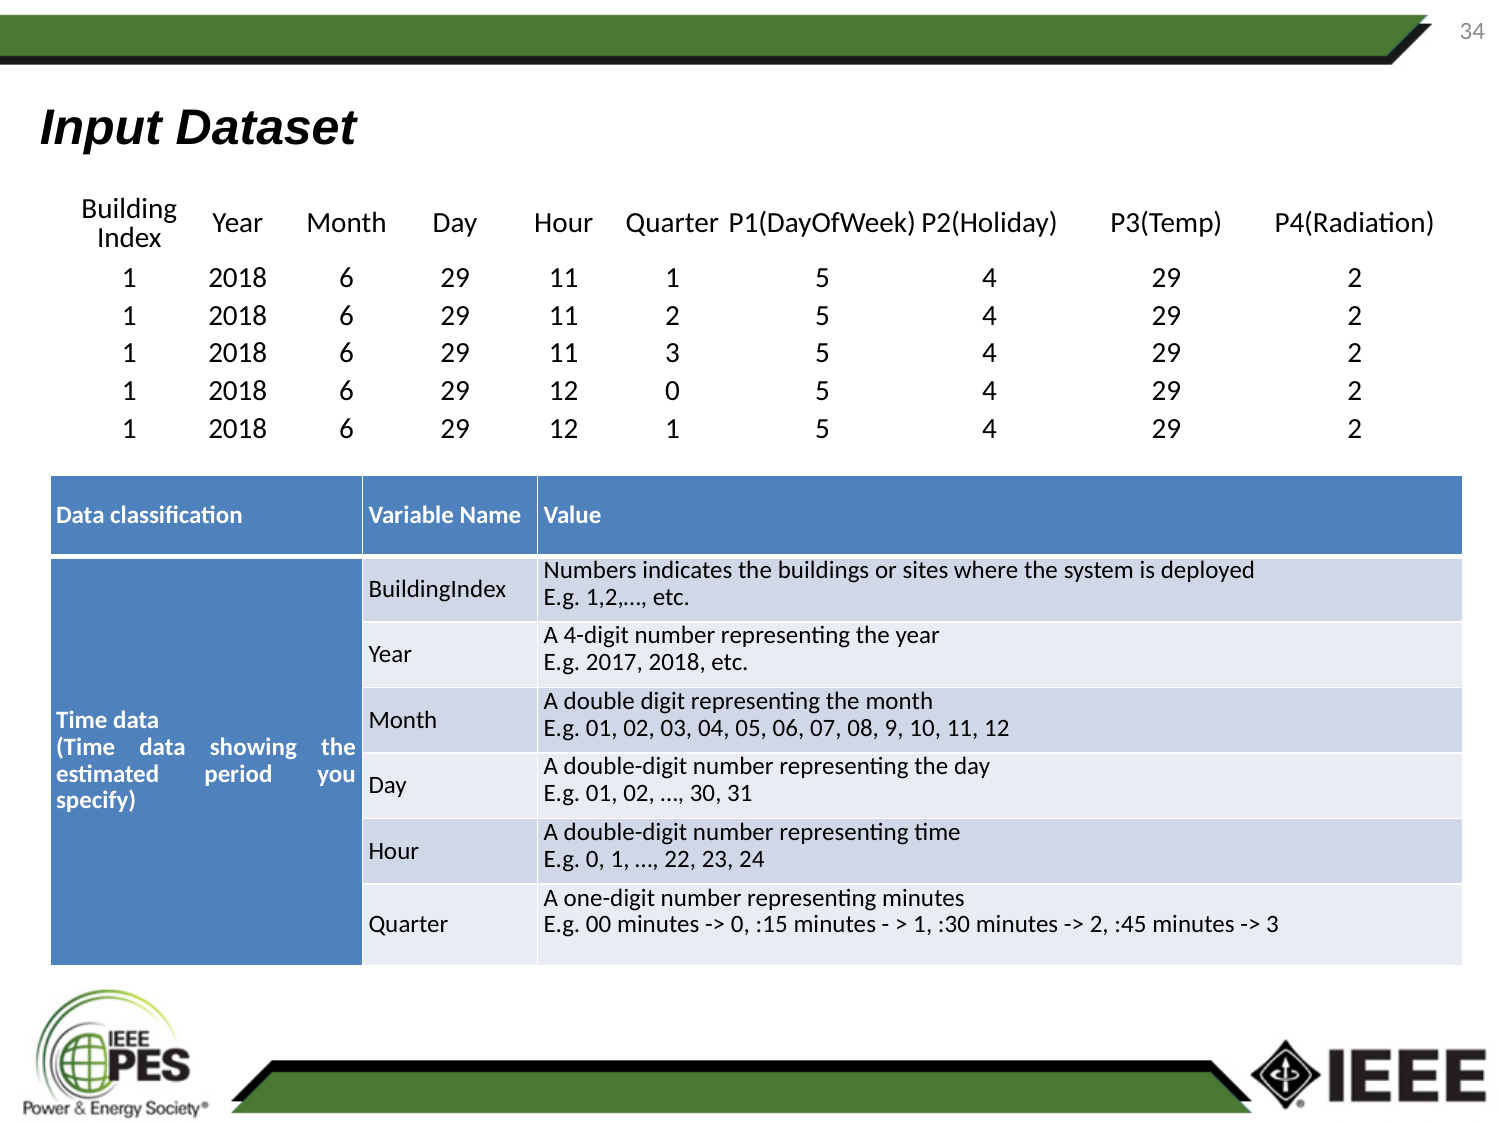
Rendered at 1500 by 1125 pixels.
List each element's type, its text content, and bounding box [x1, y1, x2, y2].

table_cell 5 [727, 374, 918, 411]
text_box Input Dataset [24, 87, 1488, 163]
table_cell 6 [292, 374, 401, 411]
table_cell 1 [75, 298, 184, 336]
table_cell Numbers indicates the buildings or sites where the system is deployed E.g. 1,2,…, etc. [538, 559, 1462, 621]
table_cell 29 [401, 374, 509, 411]
table_cell 29 [401, 411, 509, 449]
table_header Variable Name [363, 476, 537, 554]
table_cell 1 [618, 411, 727, 449]
table_cell 2 [1272, 336, 1437, 374]
table_cell 2 [1272, 374, 1437, 411]
table_cell Month [363, 688, 537, 752]
table_cell 1 [618, 260, 727, 298]
table_cell 29 [1061, 298, 1272, 336]
table_header P3(Temp) [1061, 189, 1272, 260]
table_cell 2018 [184, 260, 292, 298]
table_cell 1 [75, 336, 184, 374]
table_cell 1 [75, 411, 184, 449]
table_cell 12 [509, 374, 618, 411]
table_cell Quarter [363, 885, 537, 965]
table_cell 29 [401, 336, 509, 374]
table_cell 29 [1061, 374, 1272, 411]
table_cell 11 [509, 298, 618, 336]
table_cell Day [363, 754, 537, 818]
table_cell 2 [1272, 260, 1437, 298]
table_cell 6 [292, 411, 401, 449]
table_cell Time data (Time data showing the estimated period you specify) [51, 559, 362, 965]
table_cell 11 [509, 260, 618, 298]
table_cell 1 [75, 260, 184, 298]
table_header Quarter [618, 189, 727, 260]
table_cell 5 [727, 336, 918, 374]
table_cell 2018 [184, 336, 292, 374]
table_header P1(DayOfWeek) [727, 189, 918, 260]
table_cell 12 [509, 411, 618, 449]
table_cell 29 [1061, 336, 1272, 374]
table_cell 4 [918, 336, 1061, 374]
table_cell 2 [618, 298, 727, 336]
table_cell 29 [1061, 260, 1272, 298]
table_cell 4 [918, 298, 1061, 336]
table_cell 4 [918, 260, 1061, 298]
table_cell 0 [618, 374, 727, 411]
table_cell A double-digit number representing time E.g. 0, 1, …, 22, 23, 24 [538, 819, 1462, 883]
table_cell A 4-digit number representing the year E.g. 2017, 2018, etc. [538, 623, 1462, 687]
table_header P4(Radiation) [1272, 189, 1437, 260]
table_header Day [401, 189, 509, 260]
table_header Hour [509, 189, 618, 260]
table_cell 29 [1061, 411, 1272, 449]
table_cell A double digit representing the month E.g. 01, 02, 03, 04, 05, 06, 07, 08, 9, 10, 11, 12 [538, 688, 1462, 752]
table_cell 1 [75, 374, 184, 411]
table_cell 29 [401, 260, 509, 298]
table_cell 6 [292, 260, 401, 298]
table_cell A one-digit number representing minutes E.g. 00 minutes -> 0, :15 minutes - > 1, :30 minutes -> 2, :45 minutes -> 3 [538, 885, 1462, 965]
table_header P2(Holiday) [918, 189, 1061, 260]
table_cell 2 [1272, 411, 1437, 449]
table_cell 6 [292, 336, 401, 374]
table_cell 5 [727, 298, 918, 336]
table_cell 5 [727, 260, 918, 298]
table_header Year [184, 189, 292, 260]
table_cell 4 [918, 411, 1061, 449]
table_cell 2018 [184, 411, 292, 449]
table_cell 29 [401, 298, 509, 336]
table_cell 2018 [184, 374, 292, 411]
slide_number 34 [1149, 0, 1500, 60]
table_cell 4 [918, 374, 1061, 411]
table_cell 5 [727, 411, 918, 449]
table_cell 2 [1272, 298, 1437, 336]
table_cell 11 [509, 336, 618, 374]
table_header Data classification [51, 476, 362, 554]
table_header Value [538, 476, 1462, 554]
table_header Building Index [75, 189, 184, 260]
picture [0, 0, 1500, 1125]
table_cell 6 [292, 298, 401, 336]
table_header Month [292, 189, 401, 260]
table_cell A double-digit number representing the day E.g. 01, 02, …, 30, 31 [538, 754, 1462, 818]
table_cell Year [363, 623, 537, 687]
table_cell Hour [363, 819, 537, 883]
table_cell 2018 [184, 298, 292, 336]
table_cell BuildingIndex [363, 559, 537, 621]
table_cell 3 [618, 336, 727, 374]
